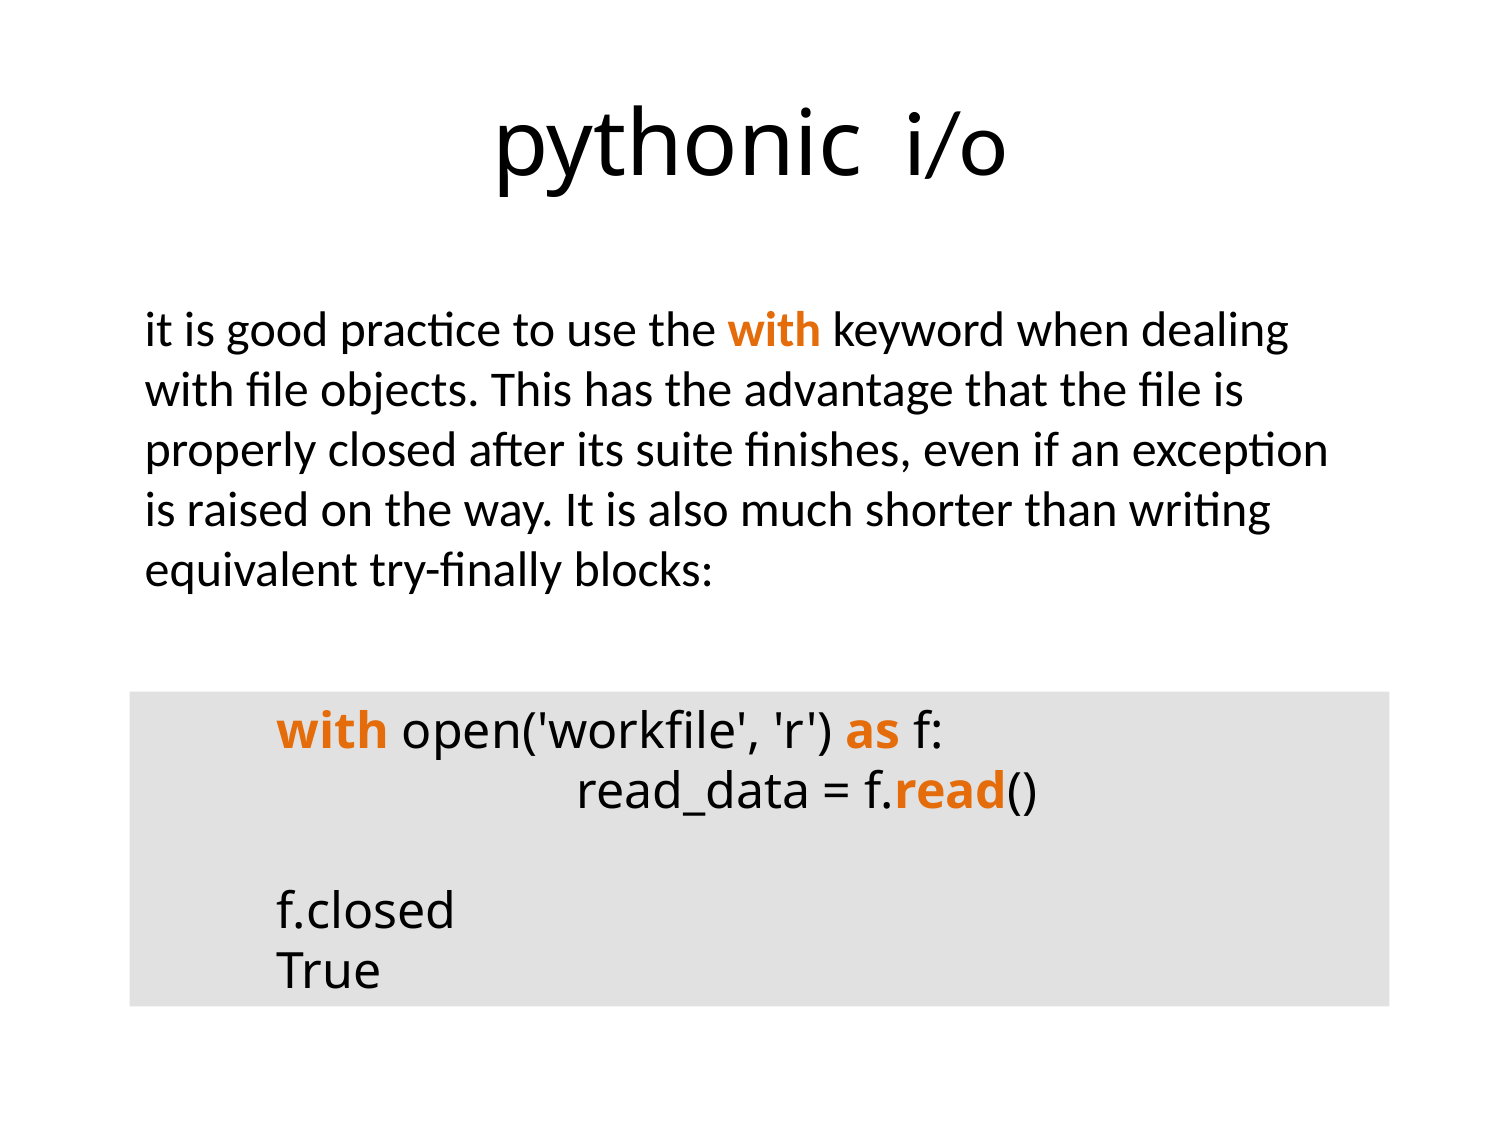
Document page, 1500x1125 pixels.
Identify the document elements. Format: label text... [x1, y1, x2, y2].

title pythonic i/o [75, 45, 1425, 233]
text_box with open('workfile', 'r') as f: read_data = f.read() f.closed True [129, 691, 1390, 1007]
text_box it is good practice to use the with keyword when dealing with file objects. This has the advantage that the file is properly closed after its suite finishes, even if an exception is raised on the way. It is also much shorter than writing equivalent try-finally blocks: [129, 289, 1371, 604]
